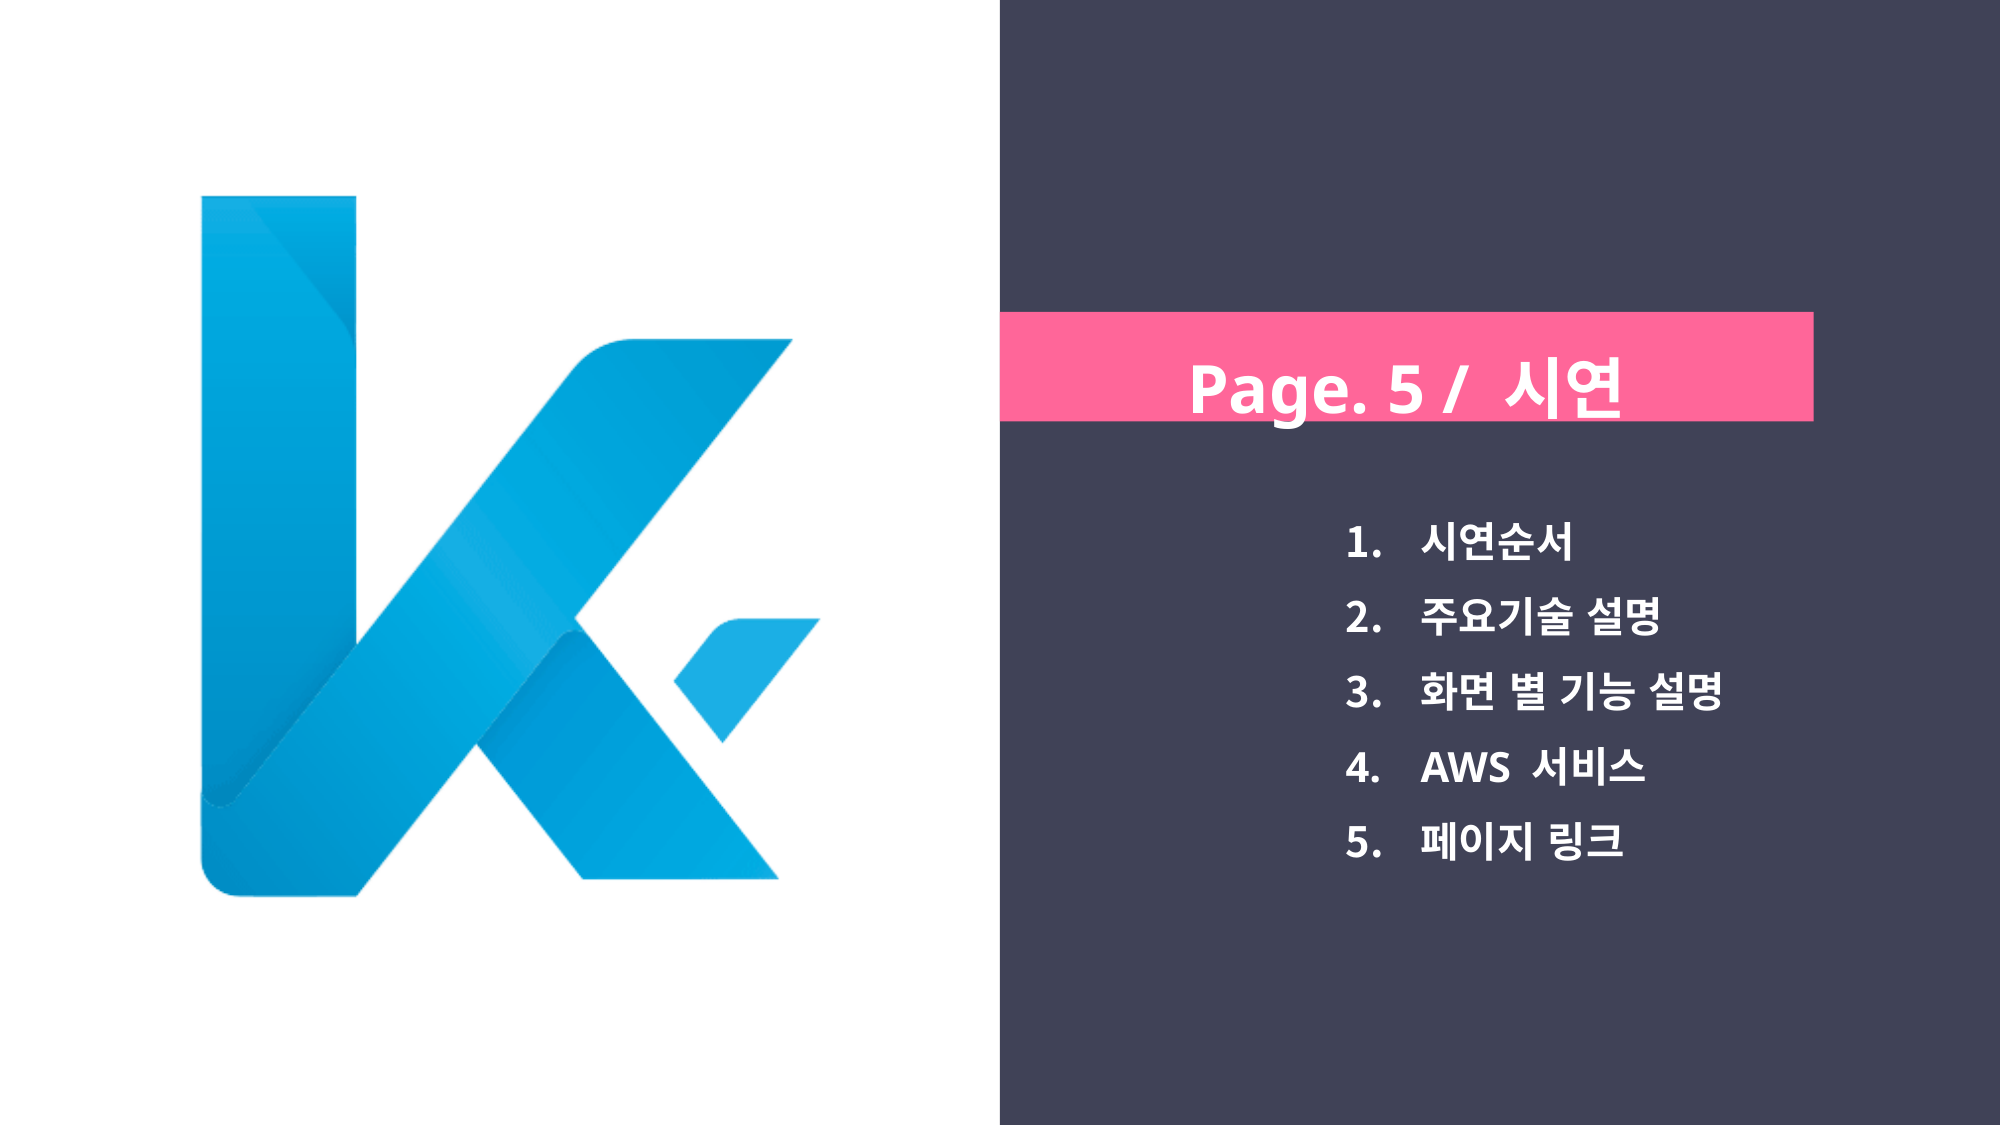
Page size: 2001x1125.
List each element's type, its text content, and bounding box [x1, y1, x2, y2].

text_box 시연순서 주요기술 설명 화면 별 기능 설명 AWS 서비스 페이지 링크 [1330, 483, 1741, 874]
text_box [999, 0, 2000, 1125]
text_box Page. 5 / 시연 [999, 311, 1815, 423]
picture [117, 121, 843, 1013]
